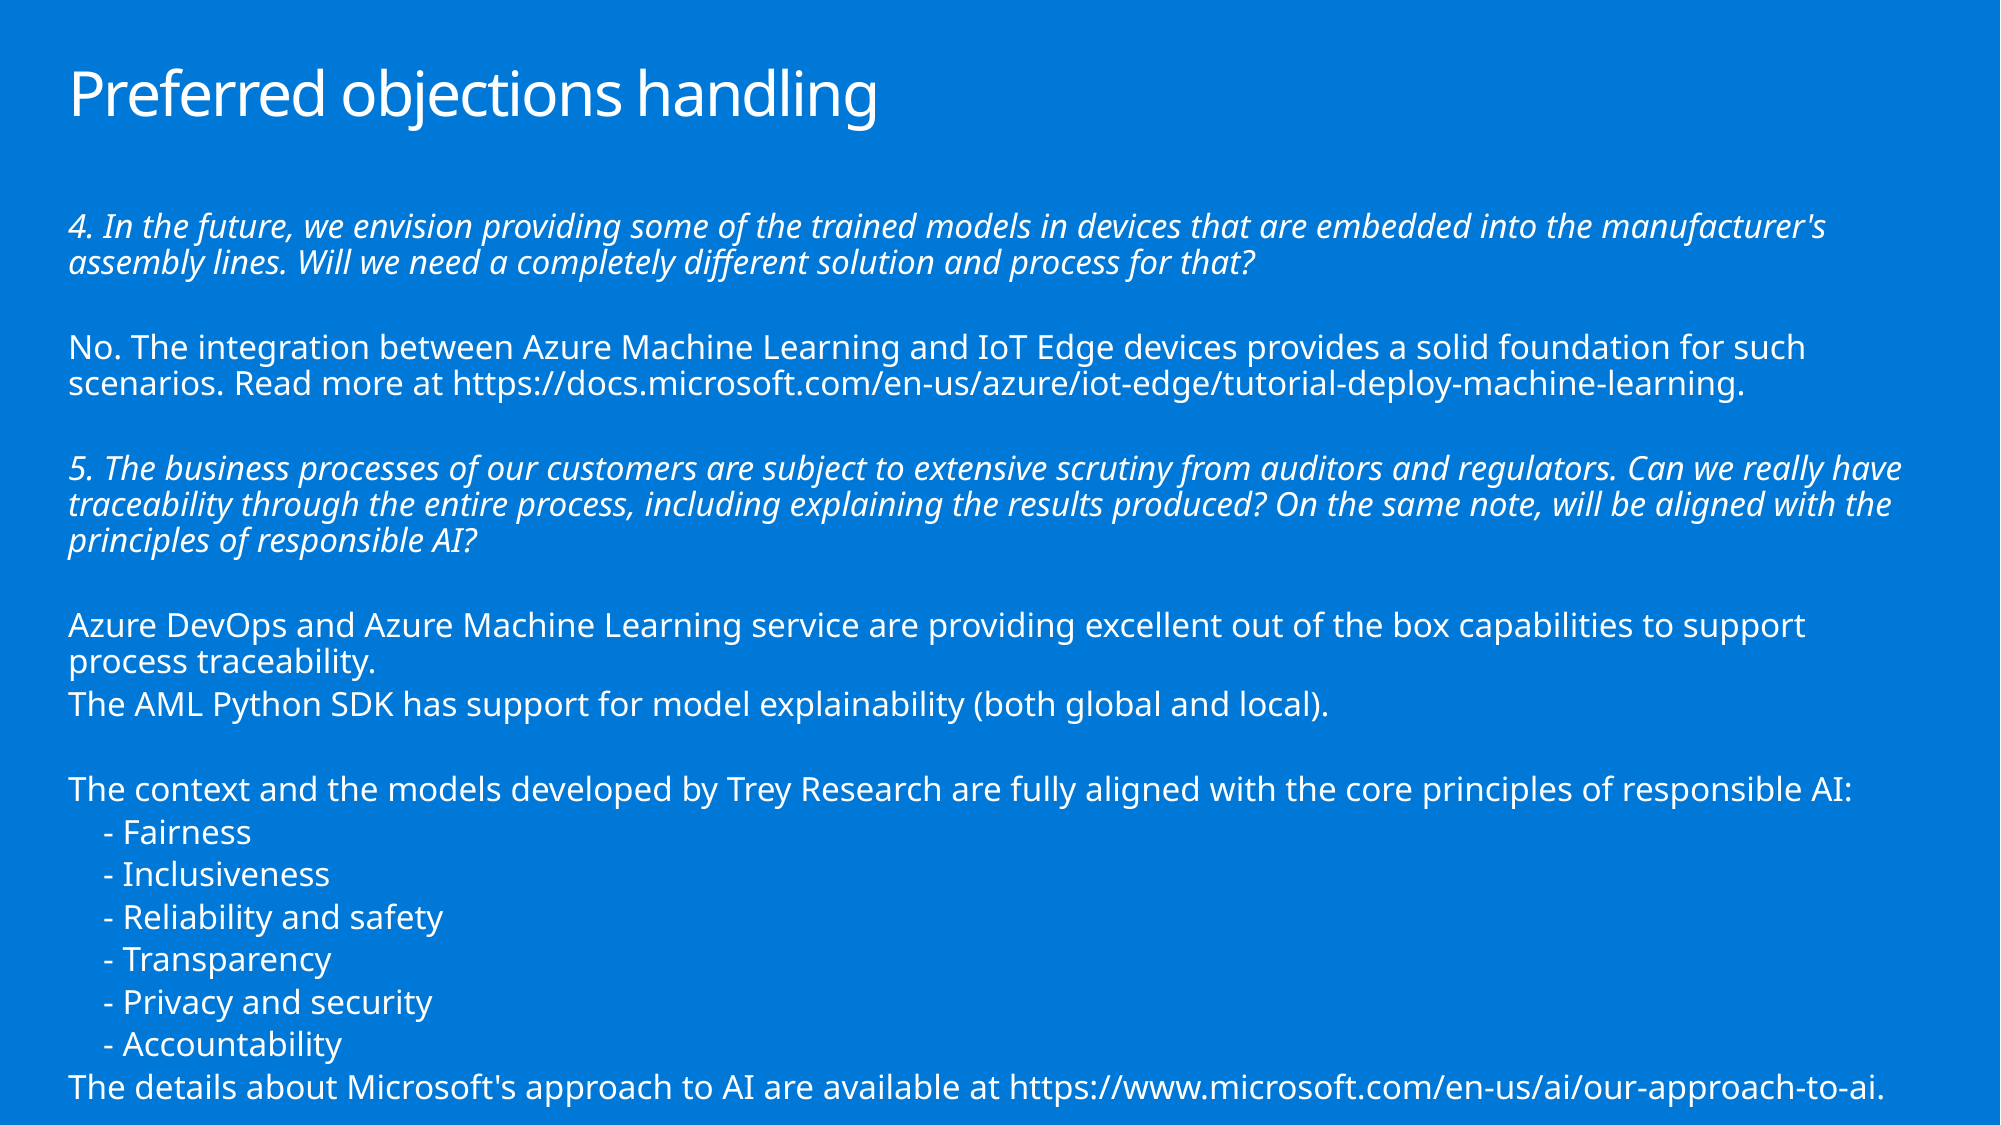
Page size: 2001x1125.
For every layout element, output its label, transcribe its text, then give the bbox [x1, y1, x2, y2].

title Preferred objections handling [44, 47, 1957, 196]
list 4. In the future, we envision providing some of the trained models in devices that are embedded into the manufacturer's assembly lines. Will we need a completely different solution and process for that? No. The integration between Azure Machine Learning and IoT Edge devices provides a solid foundation for such scenarios. Read more at https://docs.microsoft.com/en-us/azure/iot-edge/tutorial-deploy-machine-learning. 5. The business processes of our customers are subject to extensive scrutiny from auditors and regulators. Can we really have traceability through the entire process, including explaining the results produced? On the same note, will be aligned with the principles of responsible AI? Azure DevOps and Azure Machine Learning service are providing excellent out of the box capabilities to support process traceability. The AML Python SDK has support for model explainability (both global and local). The context and the models developed by Trey Research are fully aligned with the core principles of responsible AI: - Fairness - Inclusiveness - Reliability and safety - Transparency - Privacy and security - Accountability The details about Microsoft's approach to AI are available at https://www.microsoft.com/en-us/ai/our-approach-to-ai. [44, 196, 1956, 1062]
